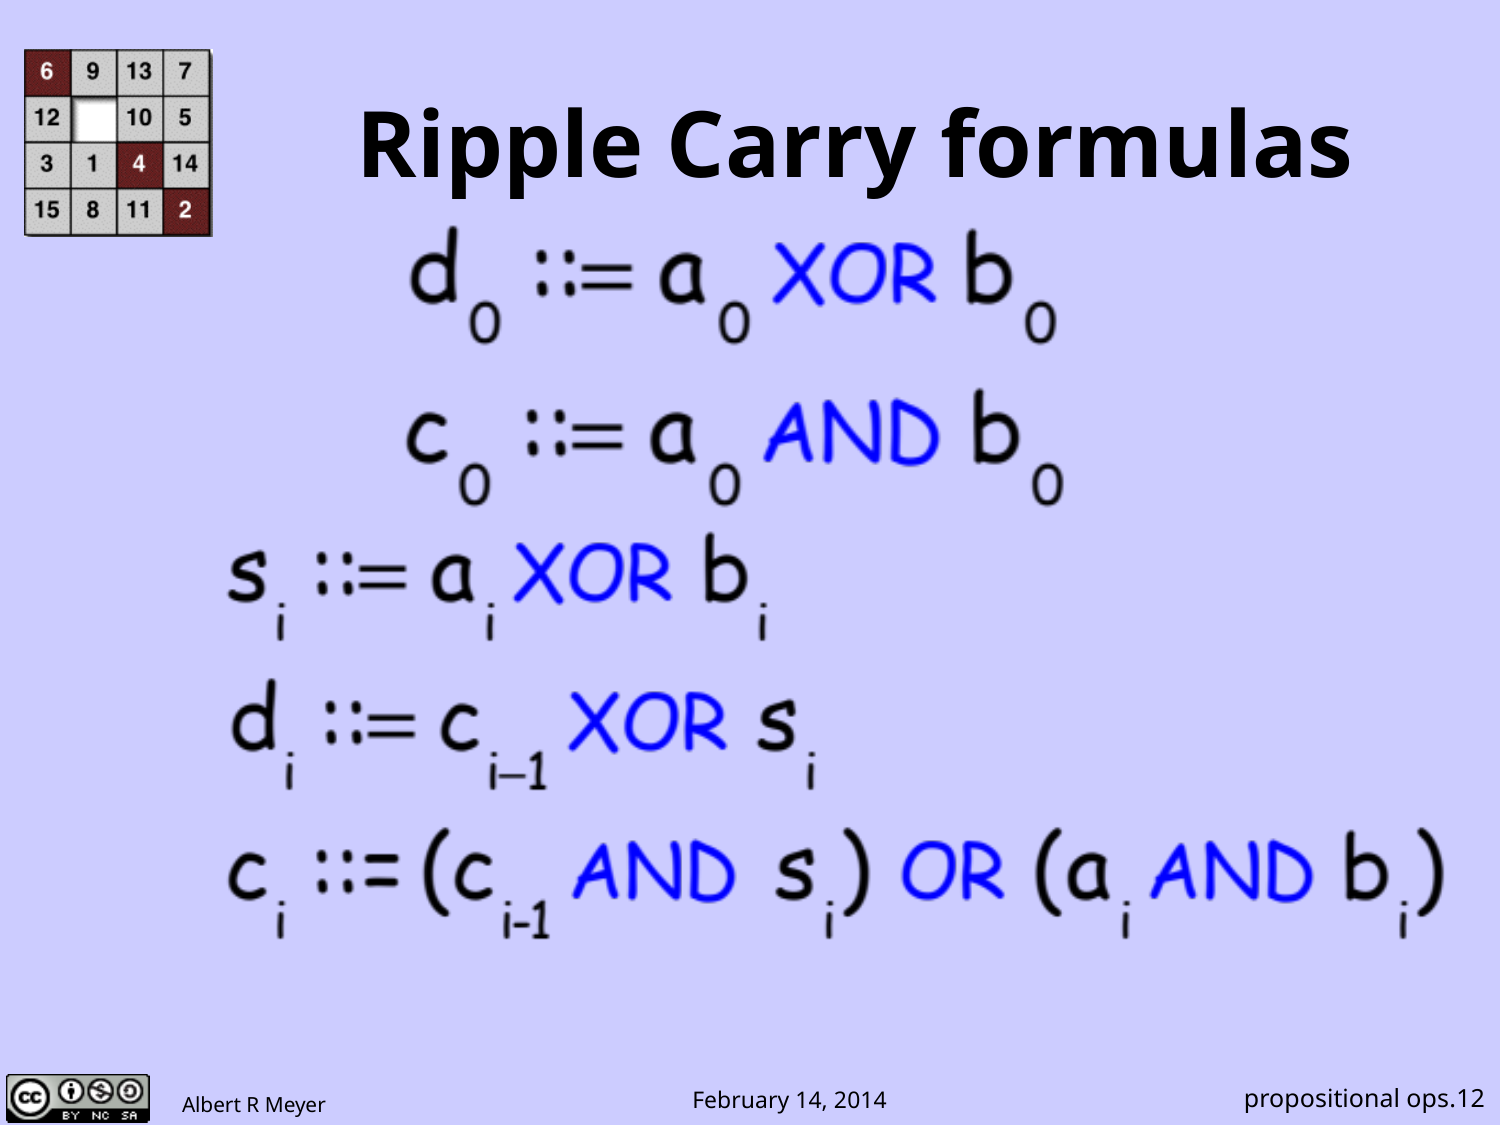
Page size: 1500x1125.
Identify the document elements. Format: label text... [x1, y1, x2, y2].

title Ripple Carry formulas [341, 41, 1382, 240]
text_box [224, 499, 1449, 942]
picture [6, 1074, 150, 1123]
picture [24, 49, 213, 237]
slide_number propositional ops.12 [1225, 1074, 1500, 1121]
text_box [403, 191, 1067, 511]
